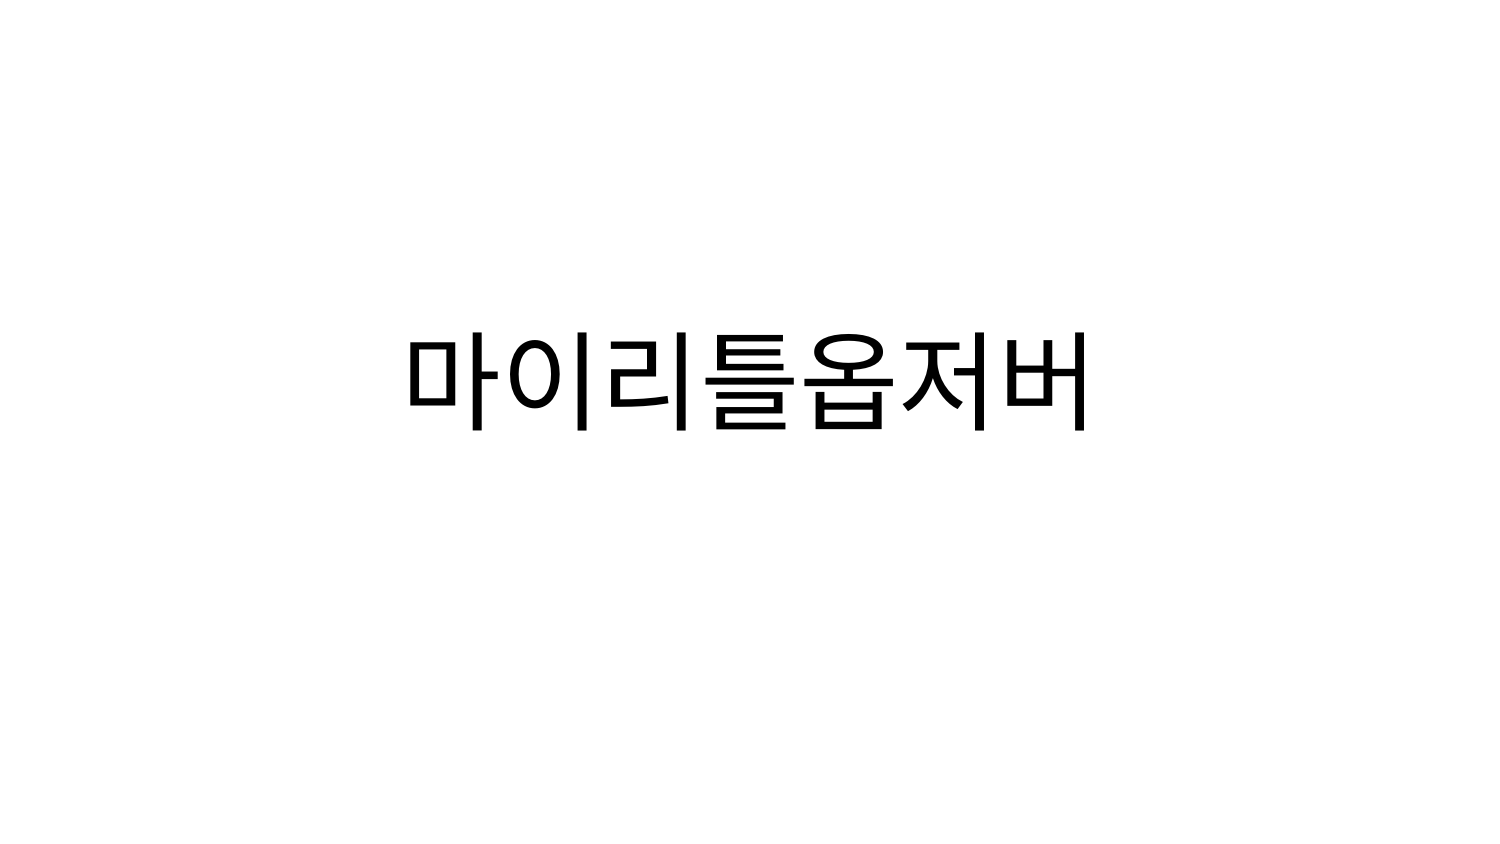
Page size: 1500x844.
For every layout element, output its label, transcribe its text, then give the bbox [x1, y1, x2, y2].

title 마이리틀옵저버 [51, 122, 1449, 459]
